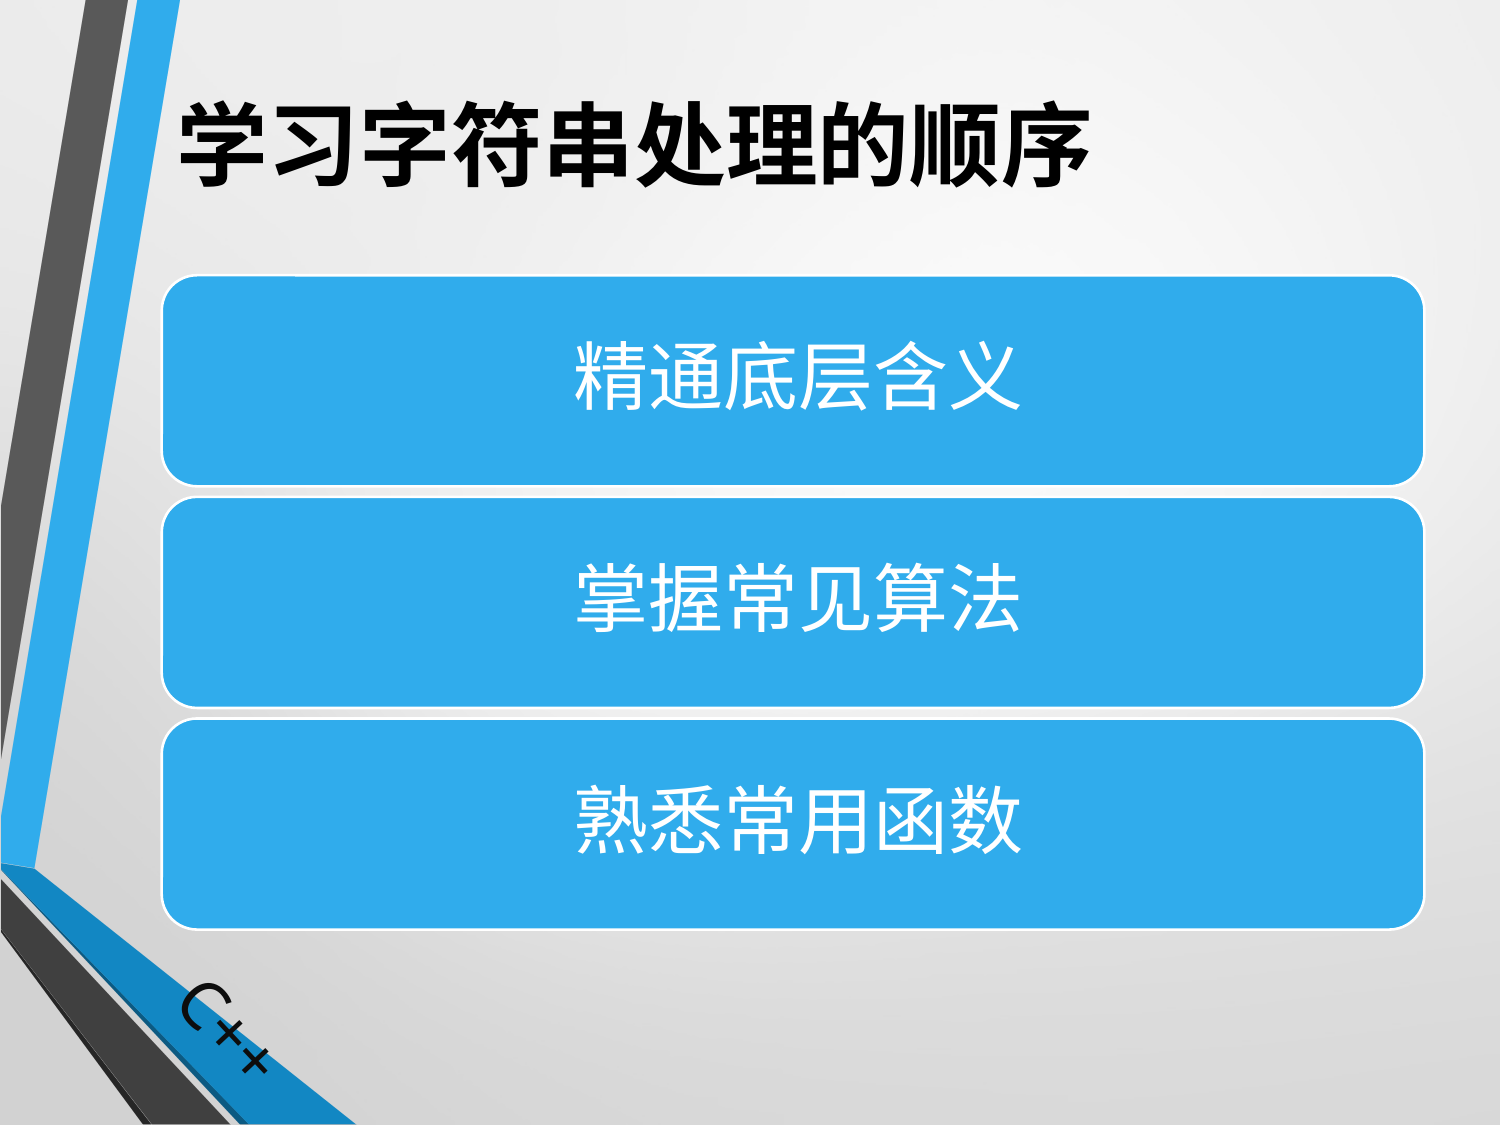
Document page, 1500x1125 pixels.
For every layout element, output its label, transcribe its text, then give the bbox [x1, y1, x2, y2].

picture [0, 0, 358, 1125]
title 学习字符串处理的顺序 [161, 43, 1425, 242]
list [160, 274, 1426, 931]
